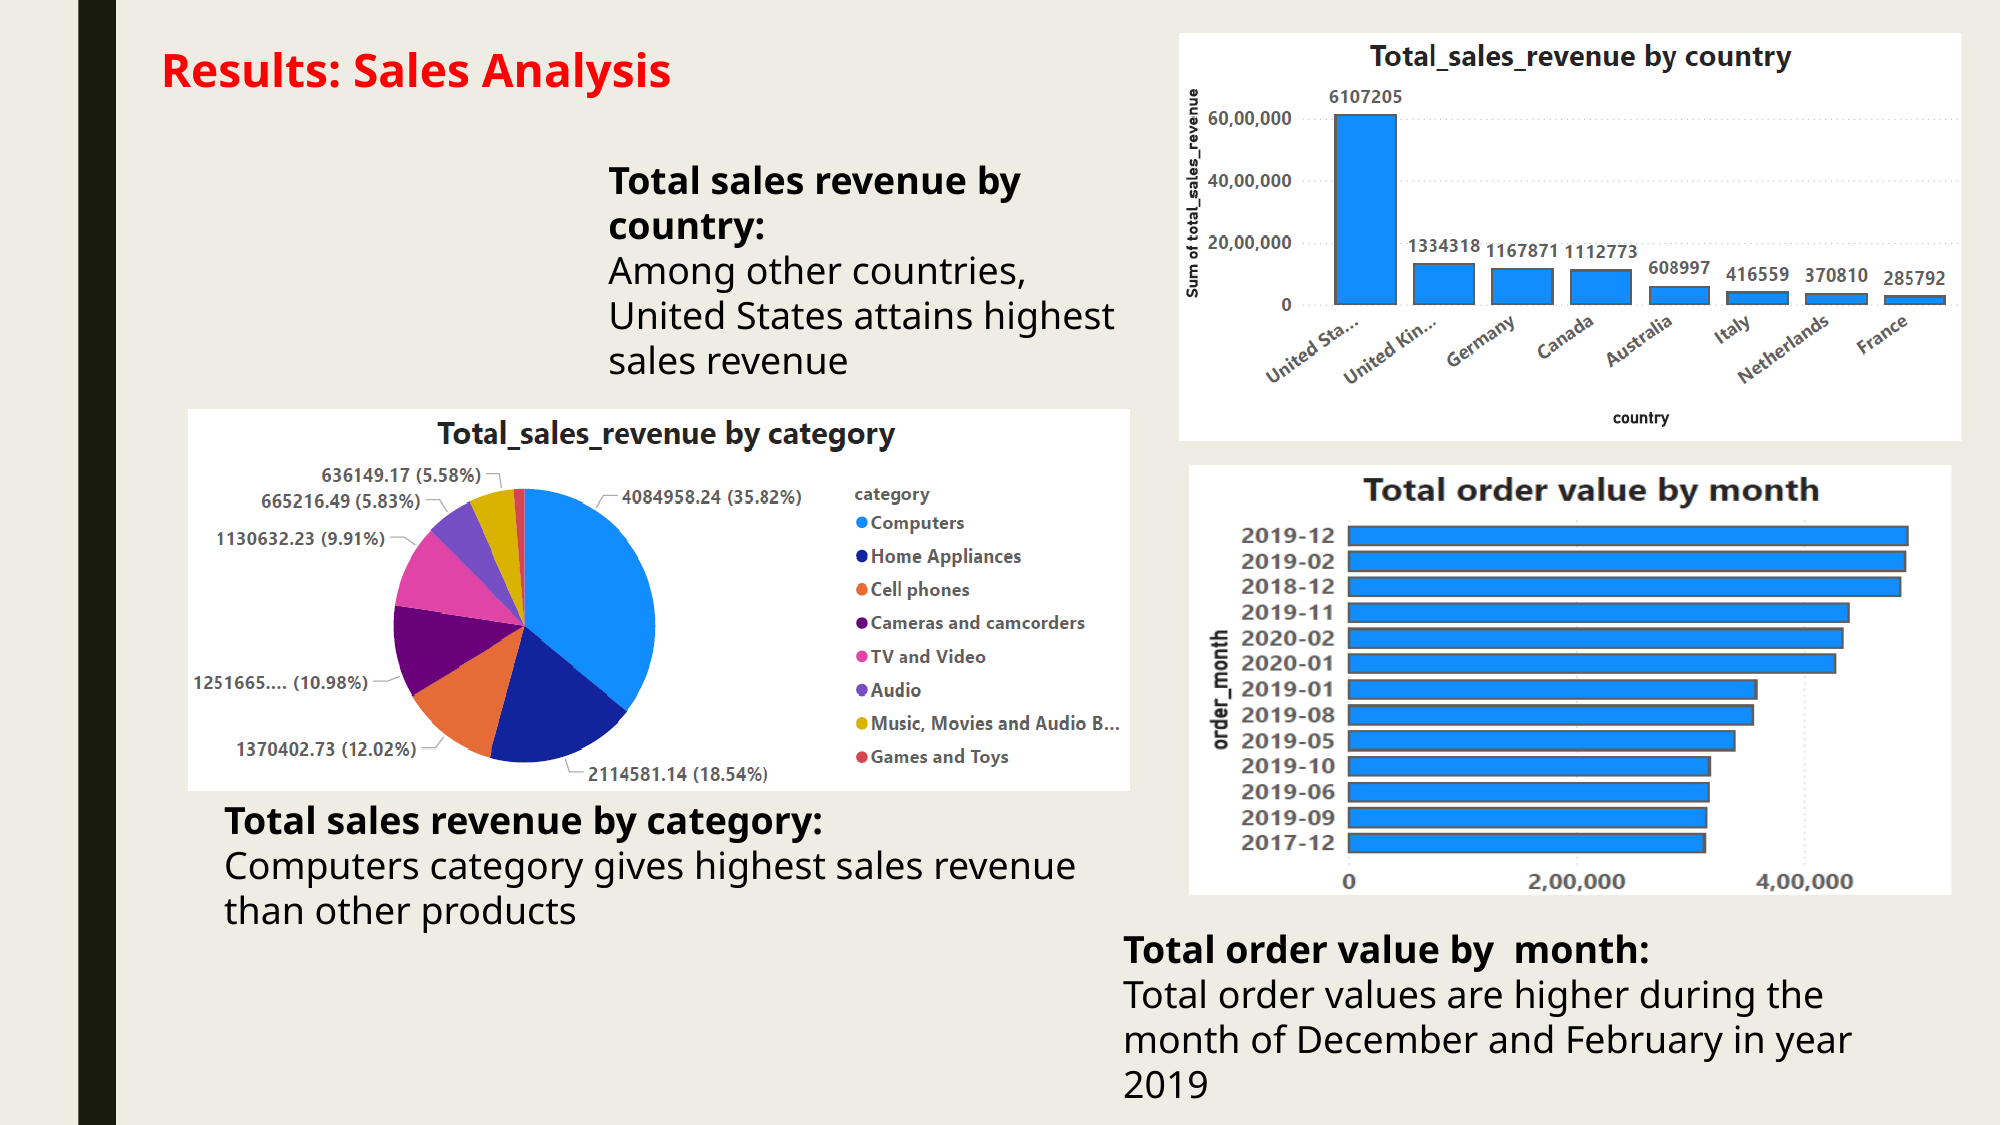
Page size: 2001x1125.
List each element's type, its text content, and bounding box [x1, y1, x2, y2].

picture [1188, 465, 1952, 895]
picture [1179, 33, 1962, 441]
text_box Total order value by month: Total order values are higher during the month of December and February in year 2019 [1108, 918, 1937, 1114]
picture [187, 409, 1130, 791]
text_box Total sales revenue by category: Computers category gives highest sales revenue than other products [209, 791, 1109, 940]
text_box Total sales revenue by country: Among other countries, United States attains highest sales revenue [593, 149, 1133, 390]
title Results: Sales Analysis [145, 19, 702, 126]
